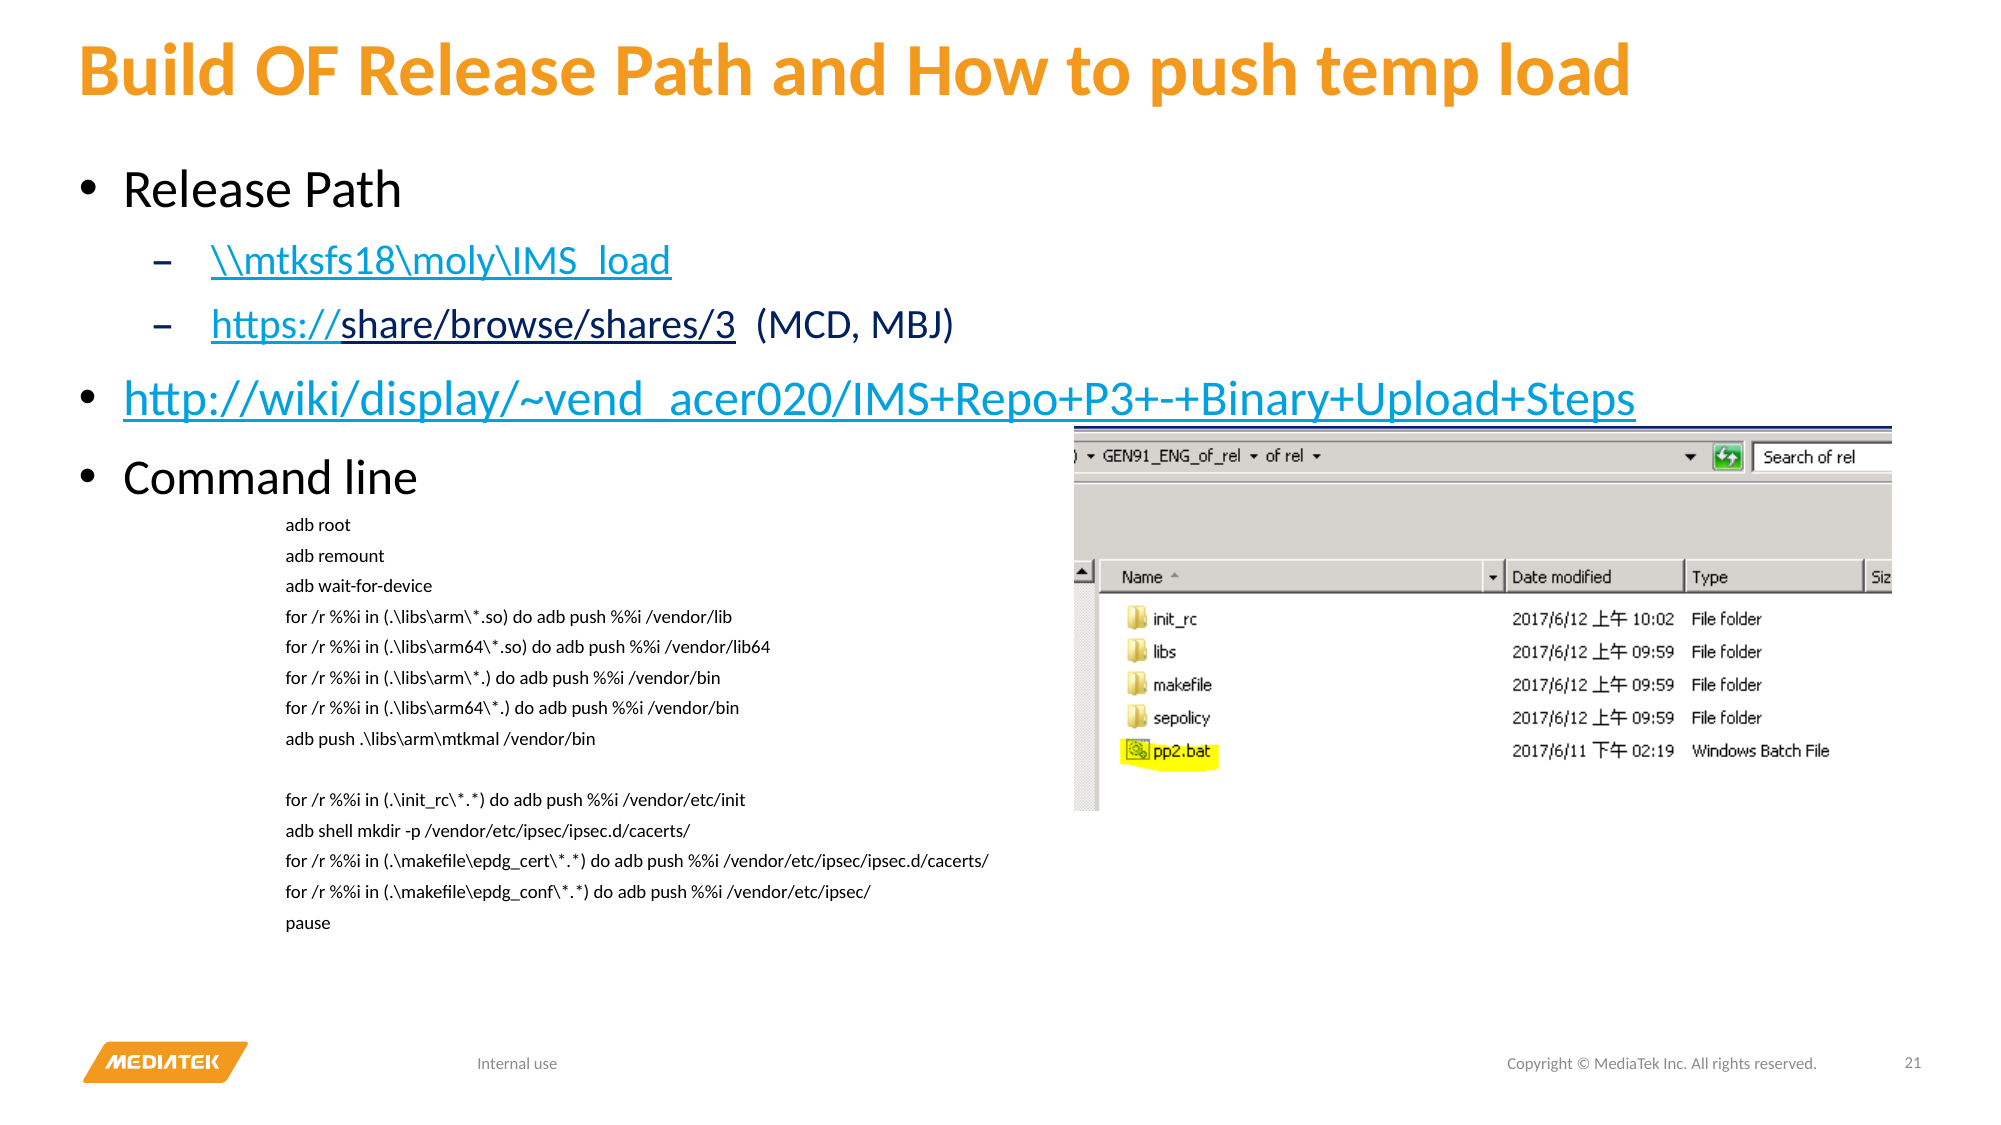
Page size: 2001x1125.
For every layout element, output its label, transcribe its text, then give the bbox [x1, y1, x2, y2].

title Build OF Release Path and How to push temp load [78, 36, 1922, 145]
list Release Path \\mtksfs18\moly\IMS_load https://share/browse/shares/3 (MCD, MBJ) http://wiki/display/~vend_acer020/IMS+Repo+P3+-+Binary+Upload+Steps Command line adb root adb remount adb wait-for-device for /r %%i in (.\libs\arm\*.so) do adb push %%i /vendor/lib for /r %%i in (.\libs\arm64\*.so) do adb push %%i /vendor/lib64 for /r %%i in (.\libs\arm\*.) do adb push %%i /vendor/bin for /r %%i in (.\libs\arm64\*.) do adb push %%i /vendor/bin adb push .\libs\arm\mtkmal /vendor/bin for /r %%i in (.\init_rc\*.*) do adb push %%i /vendor/etc/init adb shell mkdir -p /vendor/etc/ipsec/ipsec.d/cacerts/ for /r %%i in (.\makefile\epdg_cert\*.*) do adb push %%i /vendor/etc/ipsec/ipsec.d/cacerts/ for /r %%i in (.\makefile\epdg_conf\*.*) do adb push %%i /vendor/etc/ipsec/ pause [78, 160, 1922, 999]
picture [1074, 426, 1892, 811]
footer Internal use [477, 1051, 1187, 1075]
slide_number 21 [1860, 1050, 1922, 1075]
slide_number Copyright © MediaTek Inc. All rights reserved. [1305, 1051, 1819, 1075]
